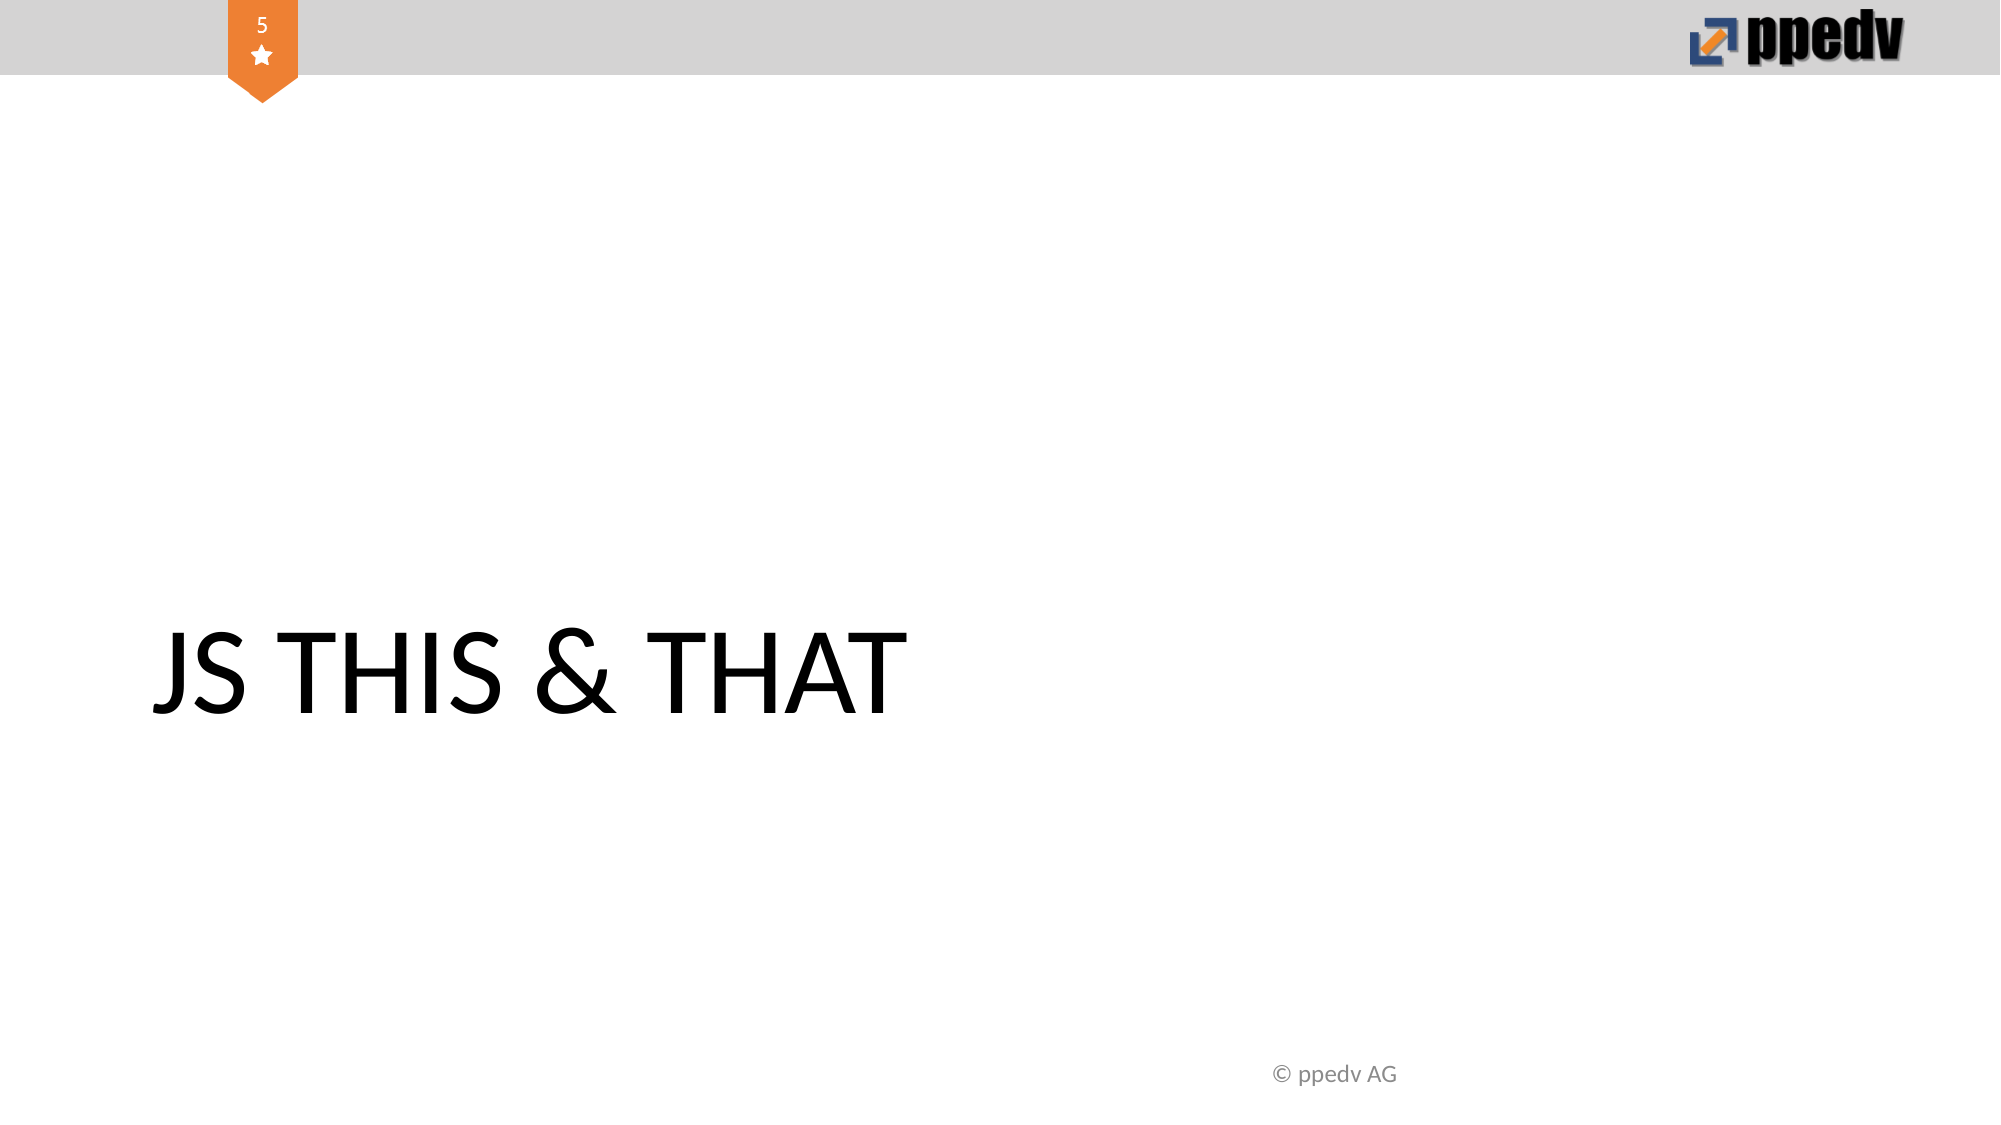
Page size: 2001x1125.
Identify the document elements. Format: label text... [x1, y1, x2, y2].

title JS THIS & THAT [136, 280, 1862, 749]
footer © ppedv AG [137, 1042, 1413, 1103]
picture [0, 0, 2000, 104]
